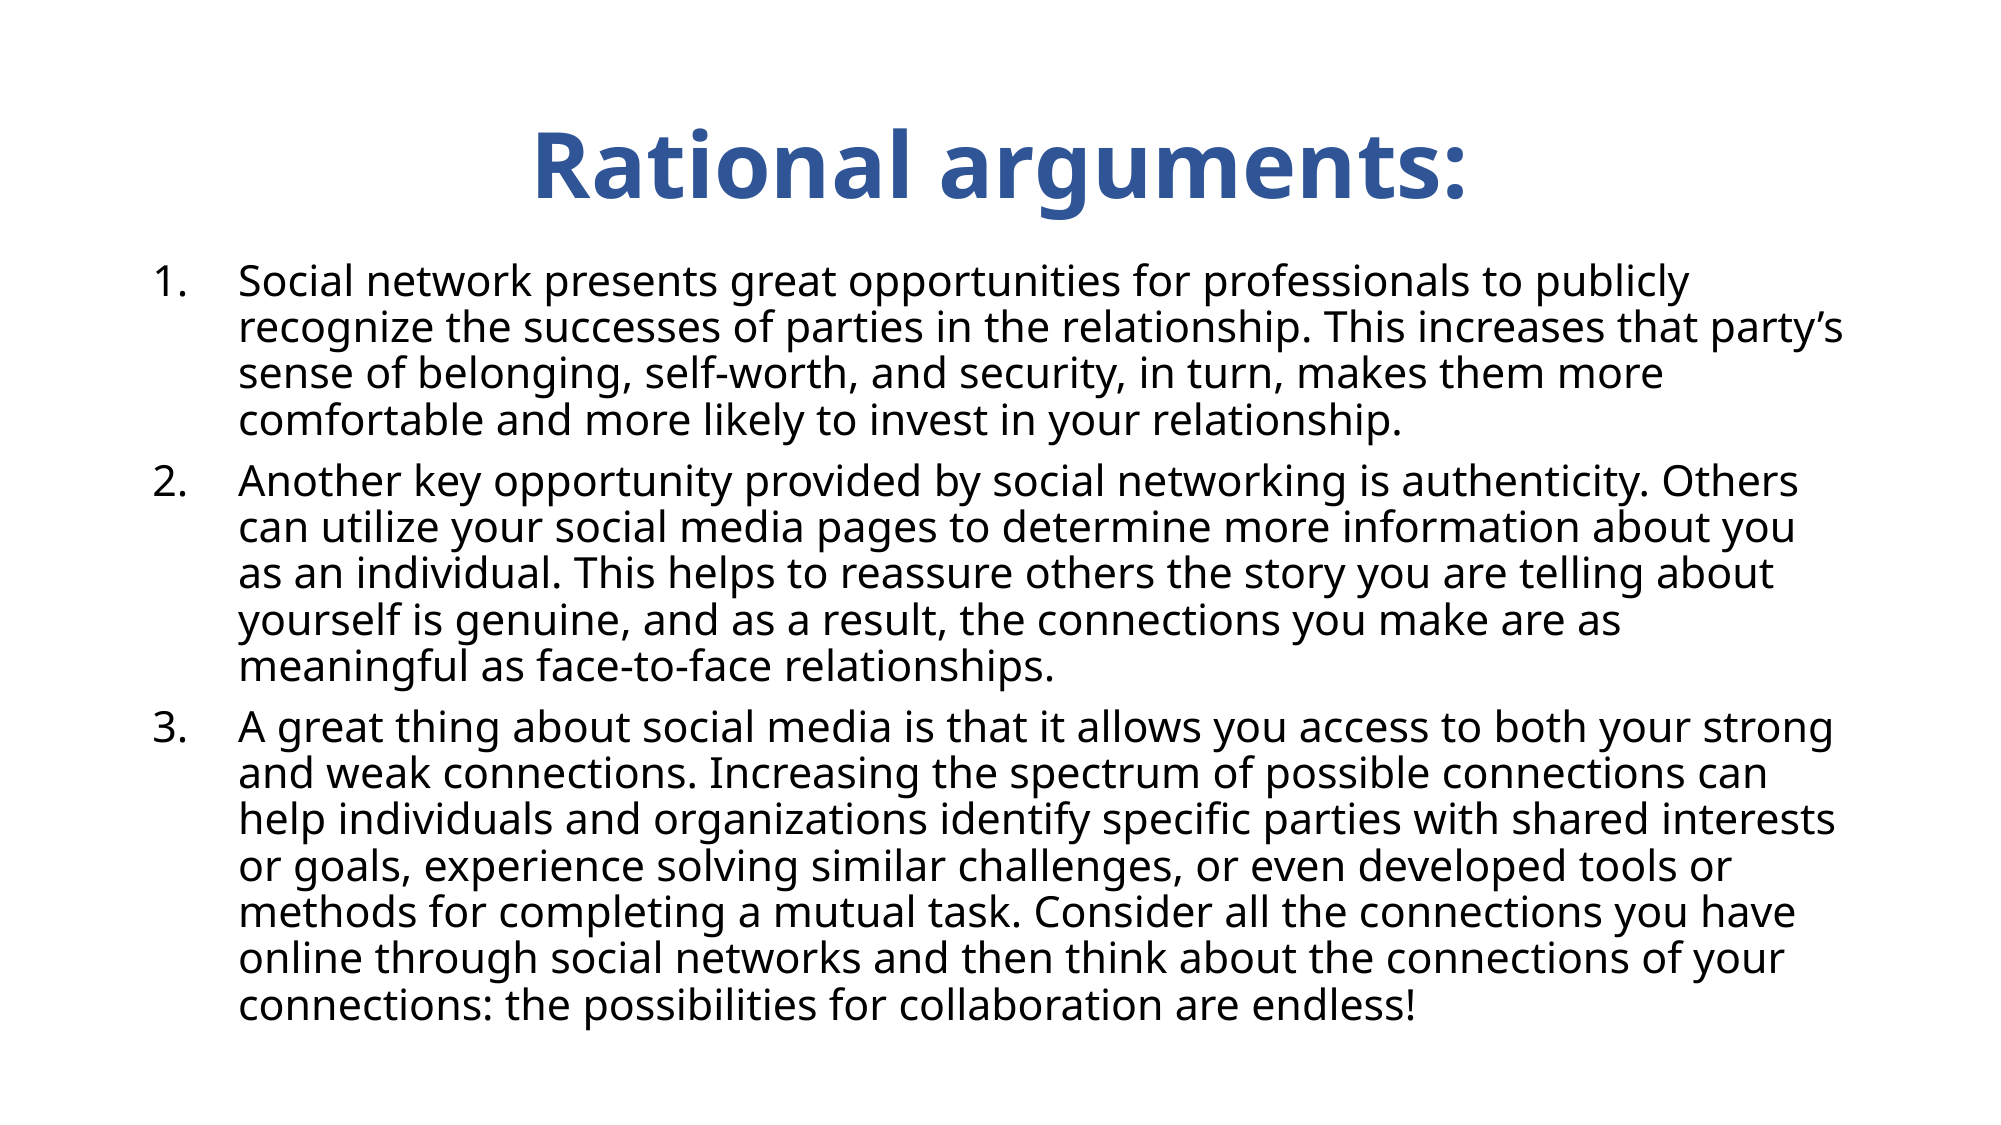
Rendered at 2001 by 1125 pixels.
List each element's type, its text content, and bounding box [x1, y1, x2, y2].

title Rational arguments: [137, 59, 1863, 251]
list Social network presents great opportunities for professionals to publicly recognize the successes of parties in the relationship. This increases that party’s sense of belonging, self-worth, and security, in turn, makes them more comfortable and more likely to invest in your relationship. Another key opportunity provided by social networking is authenticity. Others can utilize your social media pages to determine more information about you as an individual. This helps to reassure others the story you are telling about yourself is genuine, and as a result, the connections you make are as meaningful as face-to-face relationships. A great thing about social media is that it allows you access to both your strong and weak connections. Increasing the spectrum of possible connections can help individuals and organizations identify specific parties with shared interests or goals, experience solving similar challenges, or even developed tools or methods for completing a mutual task. Consider all the connections you have online through social networks and then think about the connections of your connections: the possibilities for collaboration are endless! [137, 251, 1863, 1094]
